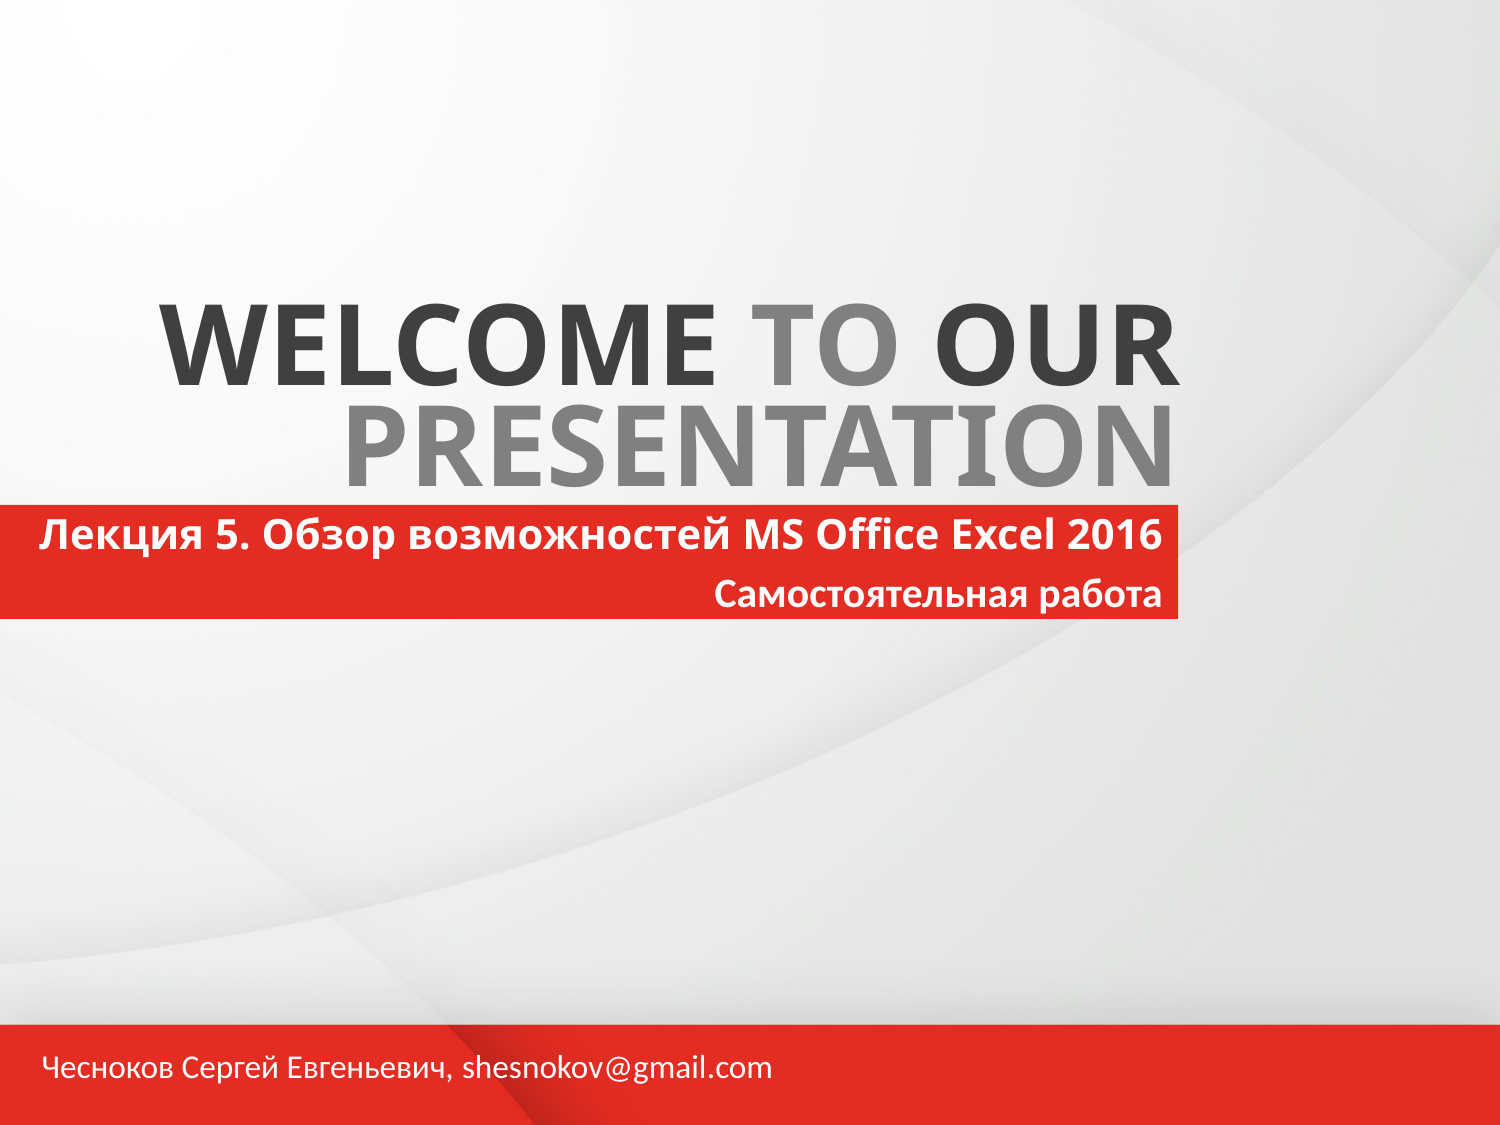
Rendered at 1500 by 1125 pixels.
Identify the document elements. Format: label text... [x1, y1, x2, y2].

subtitle Лекция 5. Обзор возможностей MS Office Excel 2016 Самостоятельная работа [0, 517, 1179, 619]
text_box WELCOME TO OUR [0, 265, 1196, 366]
text_box Чесноков Сергей Евгеньевич, shesnokov@gmail.com [26, 1037, 789, 1093]
text_box PRESENTATION [0, 366, 1196, 517]
picture [0, 0, 1500, 1125]
